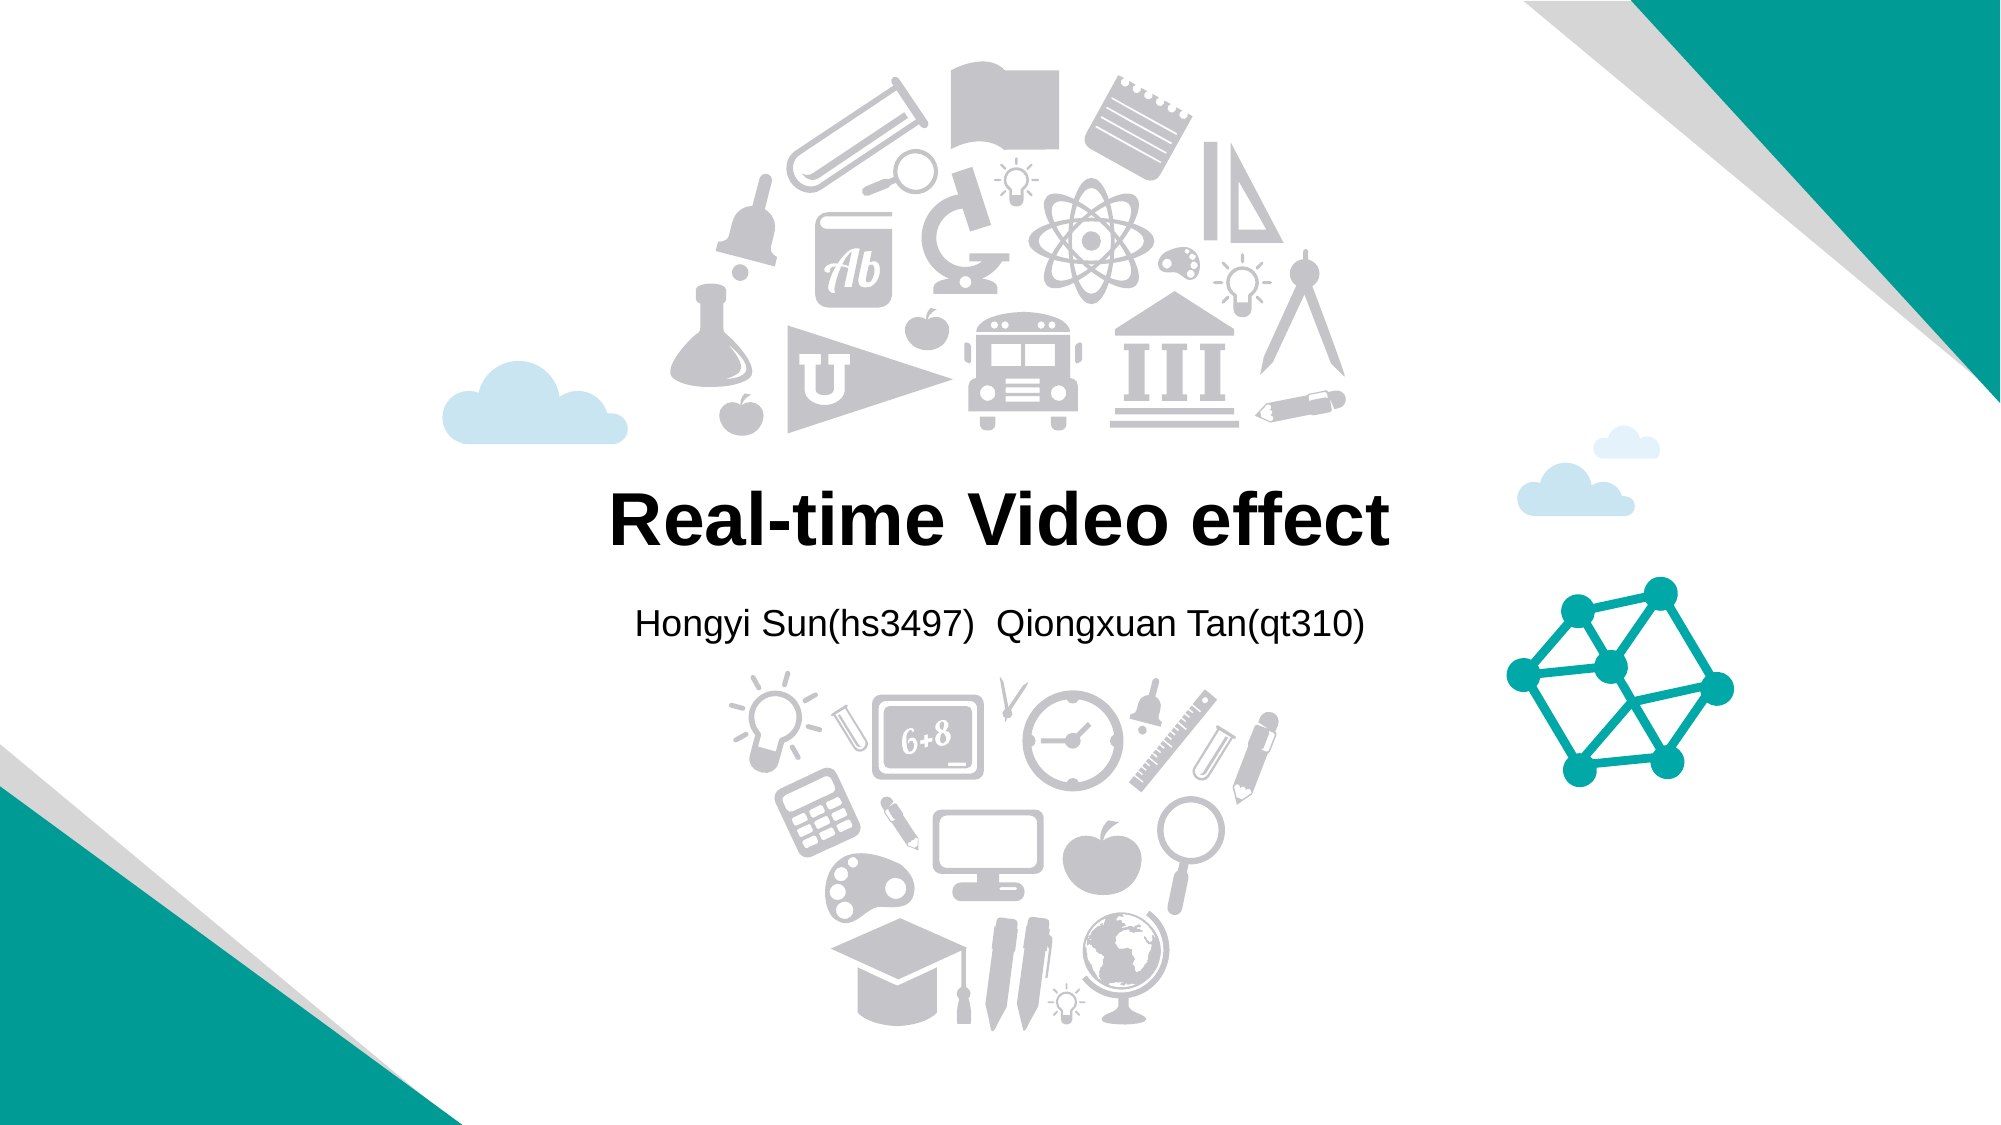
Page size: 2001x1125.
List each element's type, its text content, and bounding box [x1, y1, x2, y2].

title Real-time Video effect [577, 429, 1423, 612]
subtitle Hongyi Sun(hs3497) Qiongxuan Tan(qt310) [577, 612, 1423, 656]
